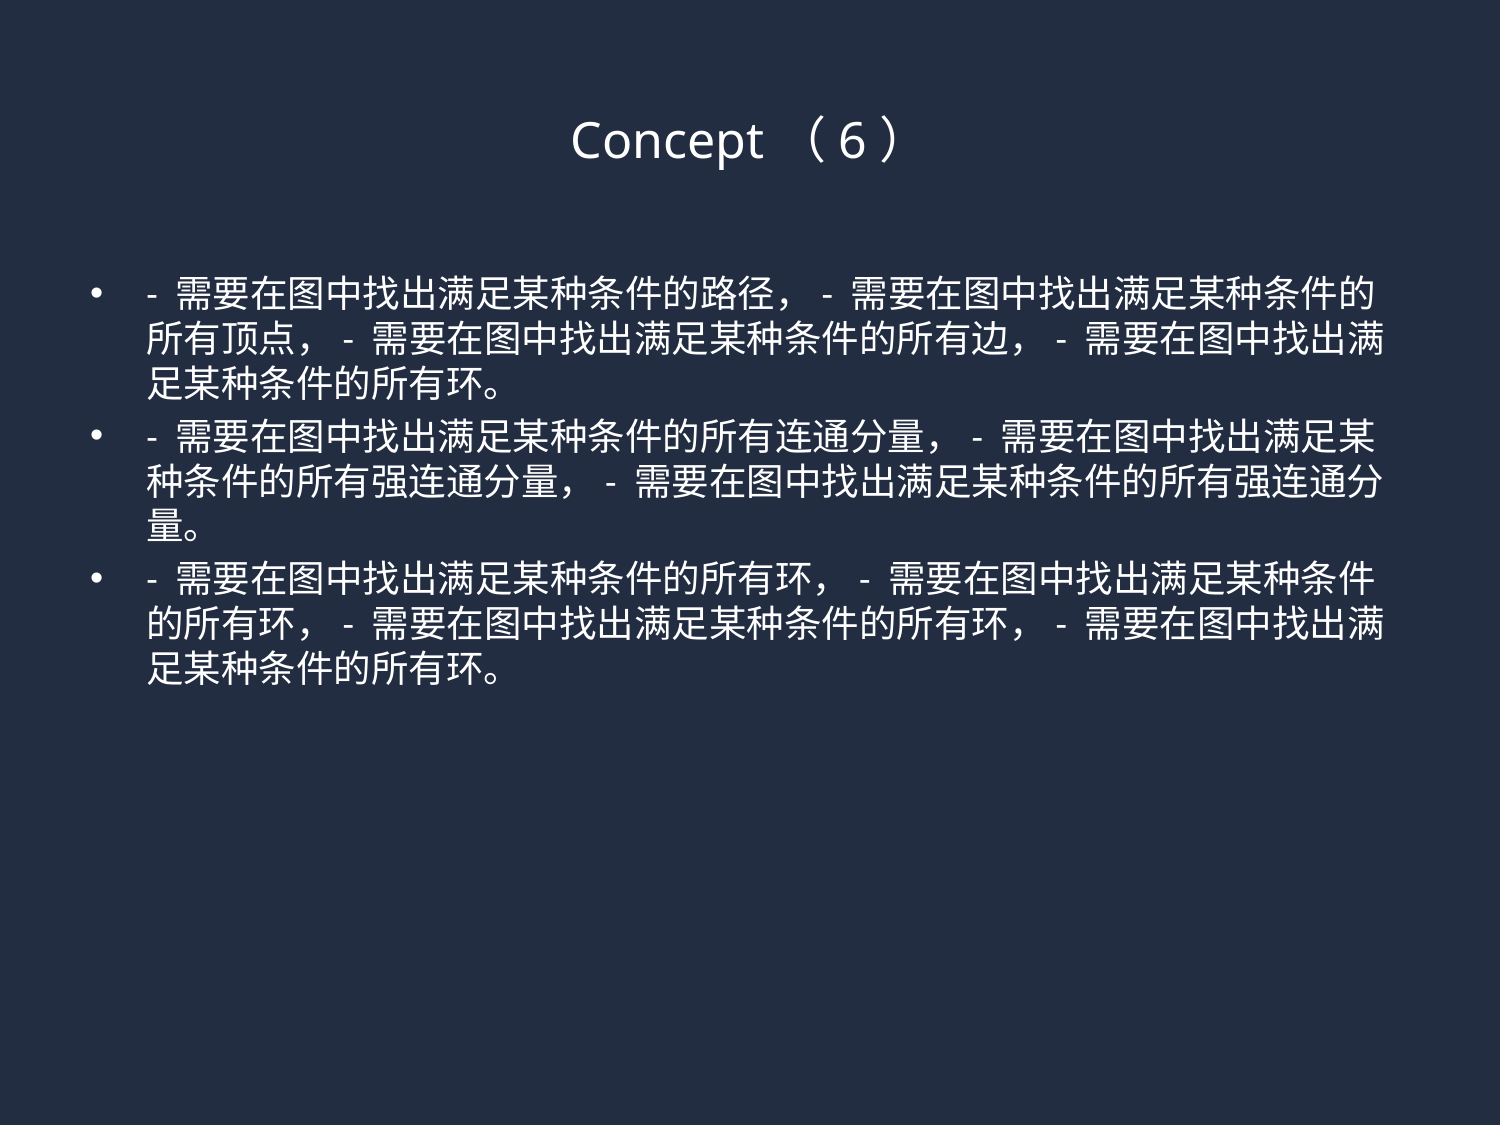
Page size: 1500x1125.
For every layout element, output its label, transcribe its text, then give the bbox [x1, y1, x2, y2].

title Concept（6） [75, 45, 1425, 233]
list - 需要在图中找出满足某种条件的路径，- 需要在图中找出满足某种条件的所有顶点，- 需要在图中找出满足某种条件的所有边，- 需要在图中找出满足某种条件的所有环。 - 需要在图中找出满足某种条件的所有连通分量，- 需要在图中找出满足某种条件的所有强连通分量，- 需要在图中找出满足某种条件的所有强连通分量。 - 需要在图中找出满足某种条件的所有环，- 需要在图中找出满足某种条件的所有环，- 需要在图中找出满足某种条件的所有环，- 需要在图中找出满足某种条件的所有环。 [75, 262, 1425, 1005]
